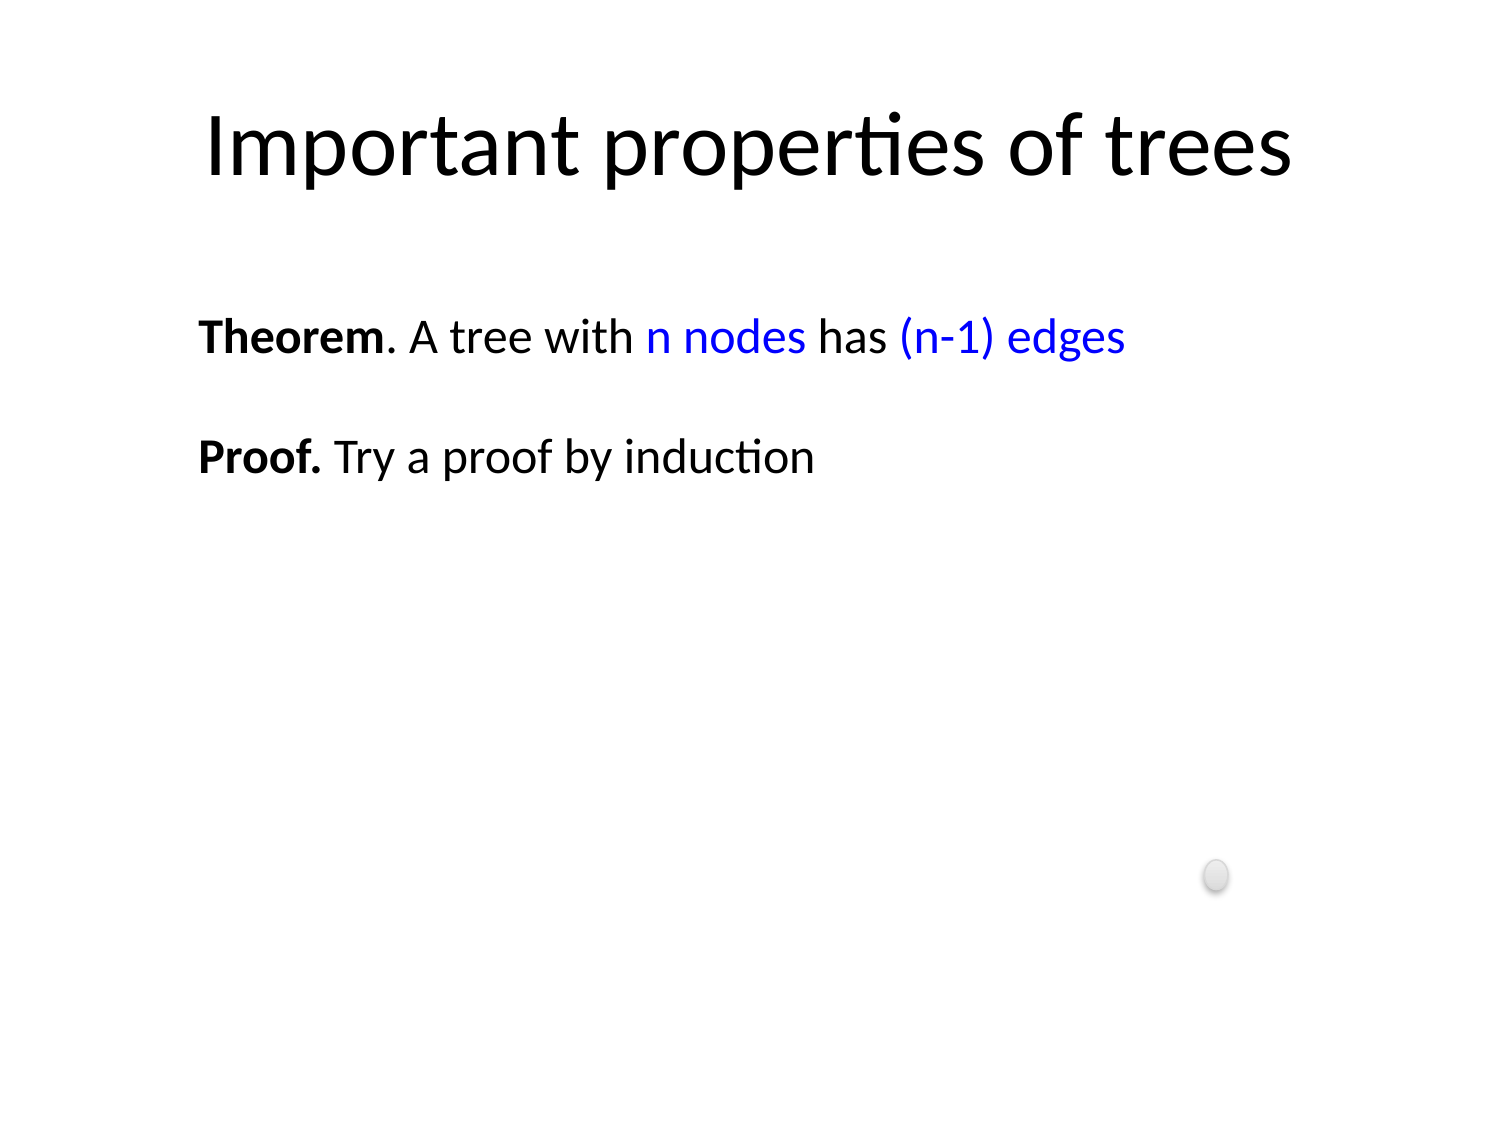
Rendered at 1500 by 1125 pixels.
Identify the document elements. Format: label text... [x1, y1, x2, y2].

text_box Theorem. A tree with n nodes has (n-1) edges Proof. Try a proof by induction [183, 296, 1141, 492]
text_box [1203, 859, 1229, 891]
title Important properties of trees [75, 45, 1425, 233]
